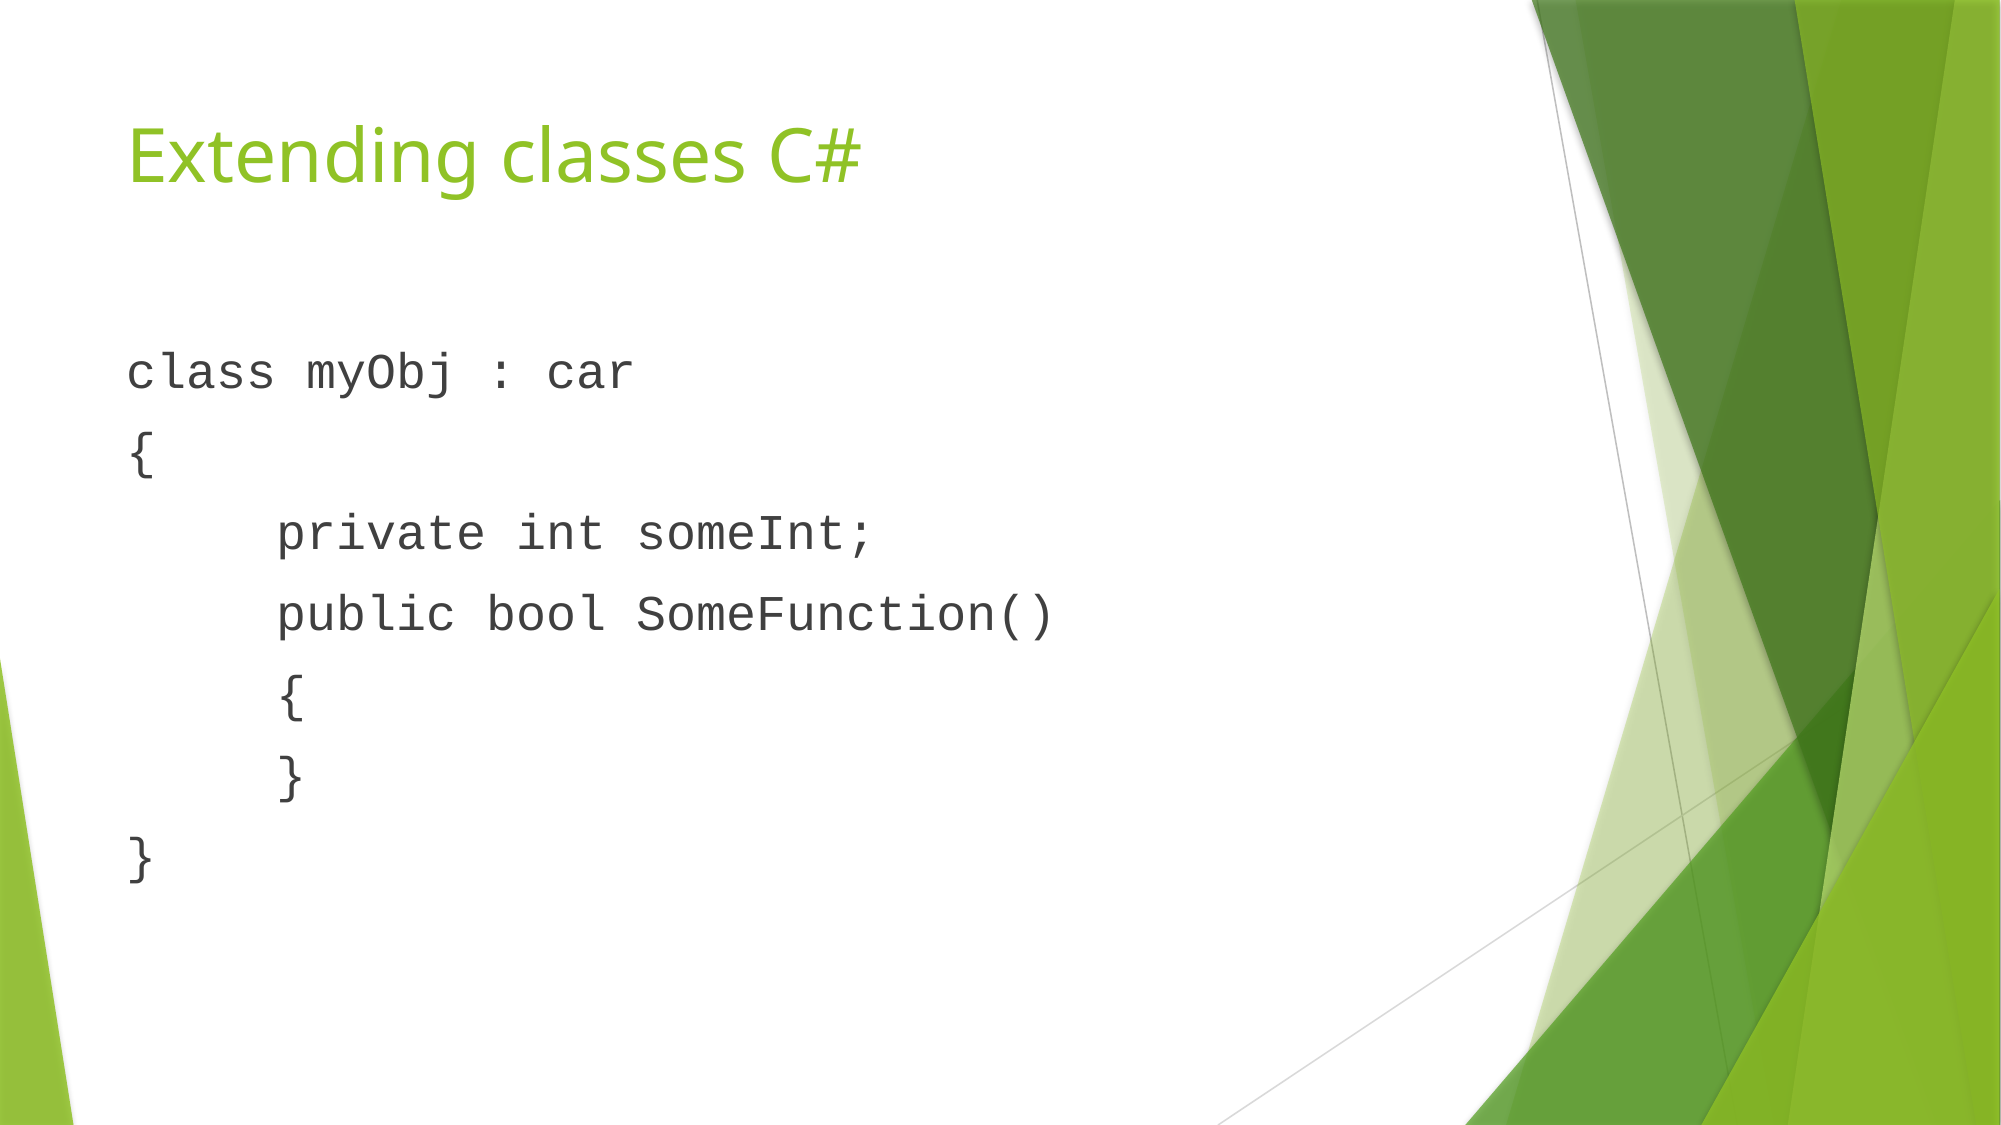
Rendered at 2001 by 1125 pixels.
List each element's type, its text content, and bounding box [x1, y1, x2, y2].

list class myObj : car { private int someInt; public bool SomeFunction() { } } [111, 330, 1522, 968]
title Extending classes C# [111, 99, 1522, 317]
